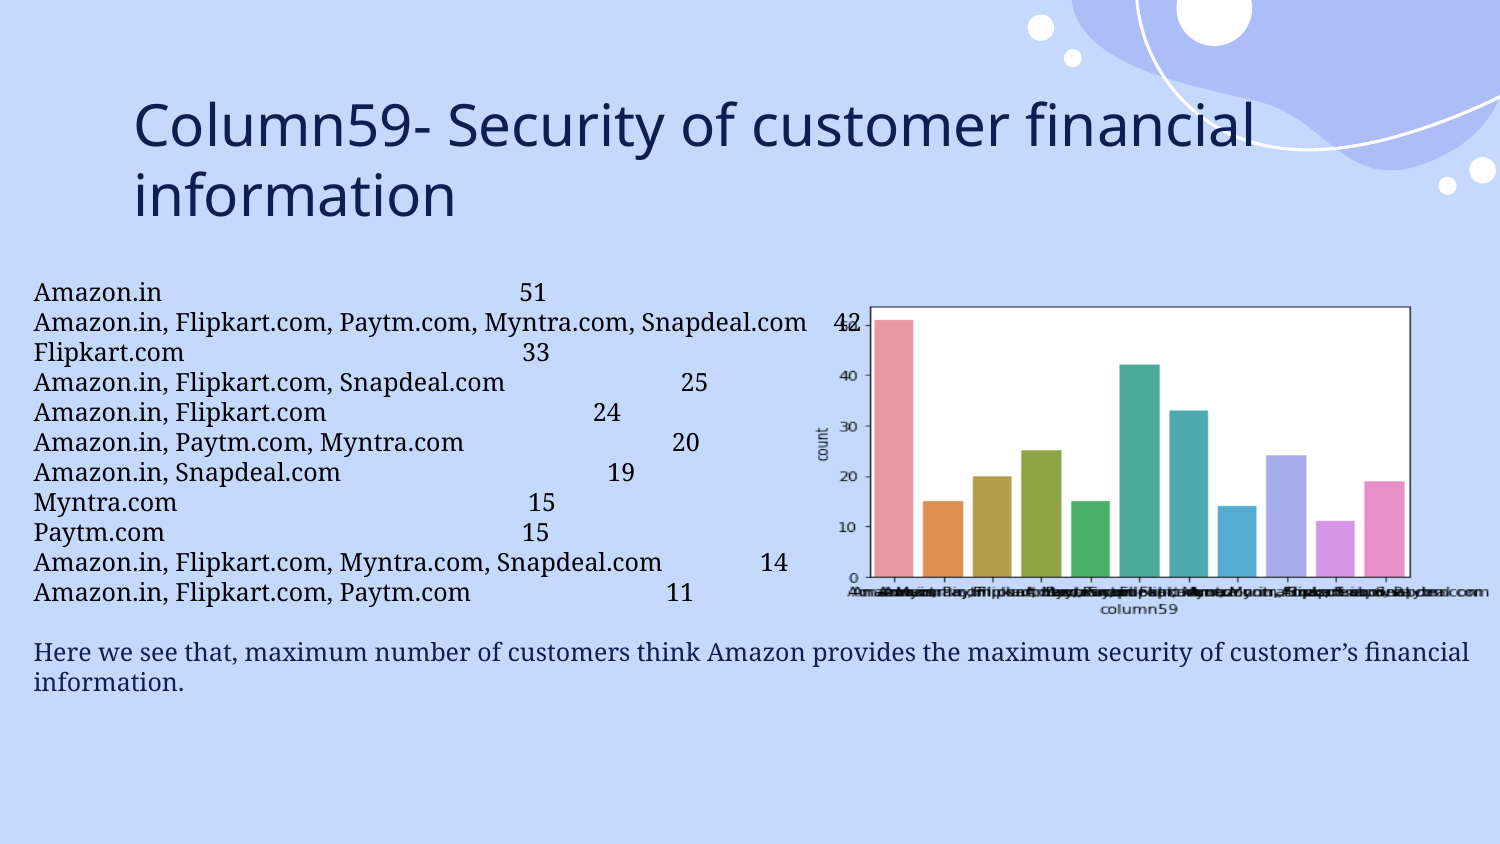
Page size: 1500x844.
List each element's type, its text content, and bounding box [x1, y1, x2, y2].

list Amazon.in 51 Amazon.in, Flipkart.com, Paytm.com, Myntra.com, Snapdeal.com 42 Flipkart.com 33 Amazon.in, Flipkart.com, Snapdeal.com 25 Amazon.in, Flipkart.com 24 Amazon.in, Paytm.com, Myntra.com 20 Amazon.in, Snapdeal.com 19 Myntra.com 15 Paytm.com 15 Amazon.in, Flipkart.com, Myntra.com, Snapdeal.com 14 Amazon.in, Flipkart.com, Paytm.com 11 Here we see that, maximum number of customers think Amazon provides the maximum security of customer’s financial information. [18, 241, 1500, 724]
picture [804, 299, 1500, 625]
title Column59- Security of customer financial information [118, 72, 1382, 167]
